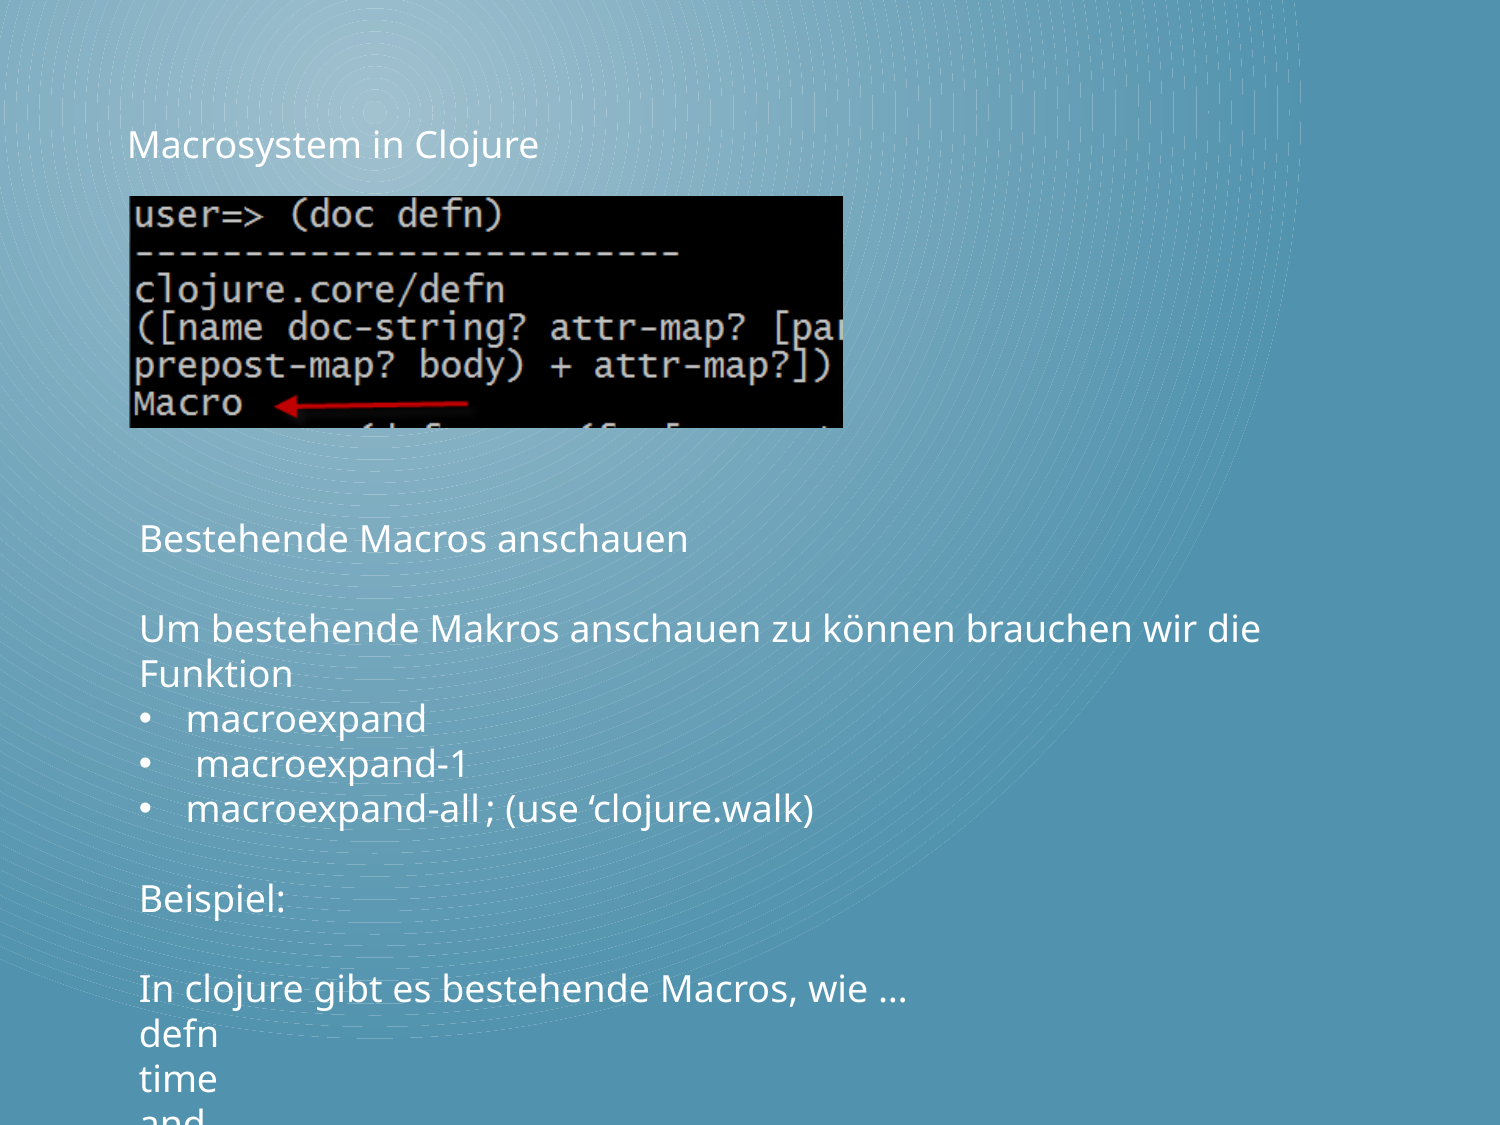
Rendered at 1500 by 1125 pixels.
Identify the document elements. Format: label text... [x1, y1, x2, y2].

picture [129, 195, 843, 428]
text_box Bestehende Macros anschauen Um bestehende Makros anschauen zu können brauchen wir die Funktion macroexpand macroexpand-1 macroexpand-all ; (use ‘clojure.walk) Beispiel: In clojure gibt es bestehende Macros, wie … defn time and [123, 507, 1388, 1125]
text_box Macrosystem in Clojure [112, 113, 809, 174]
